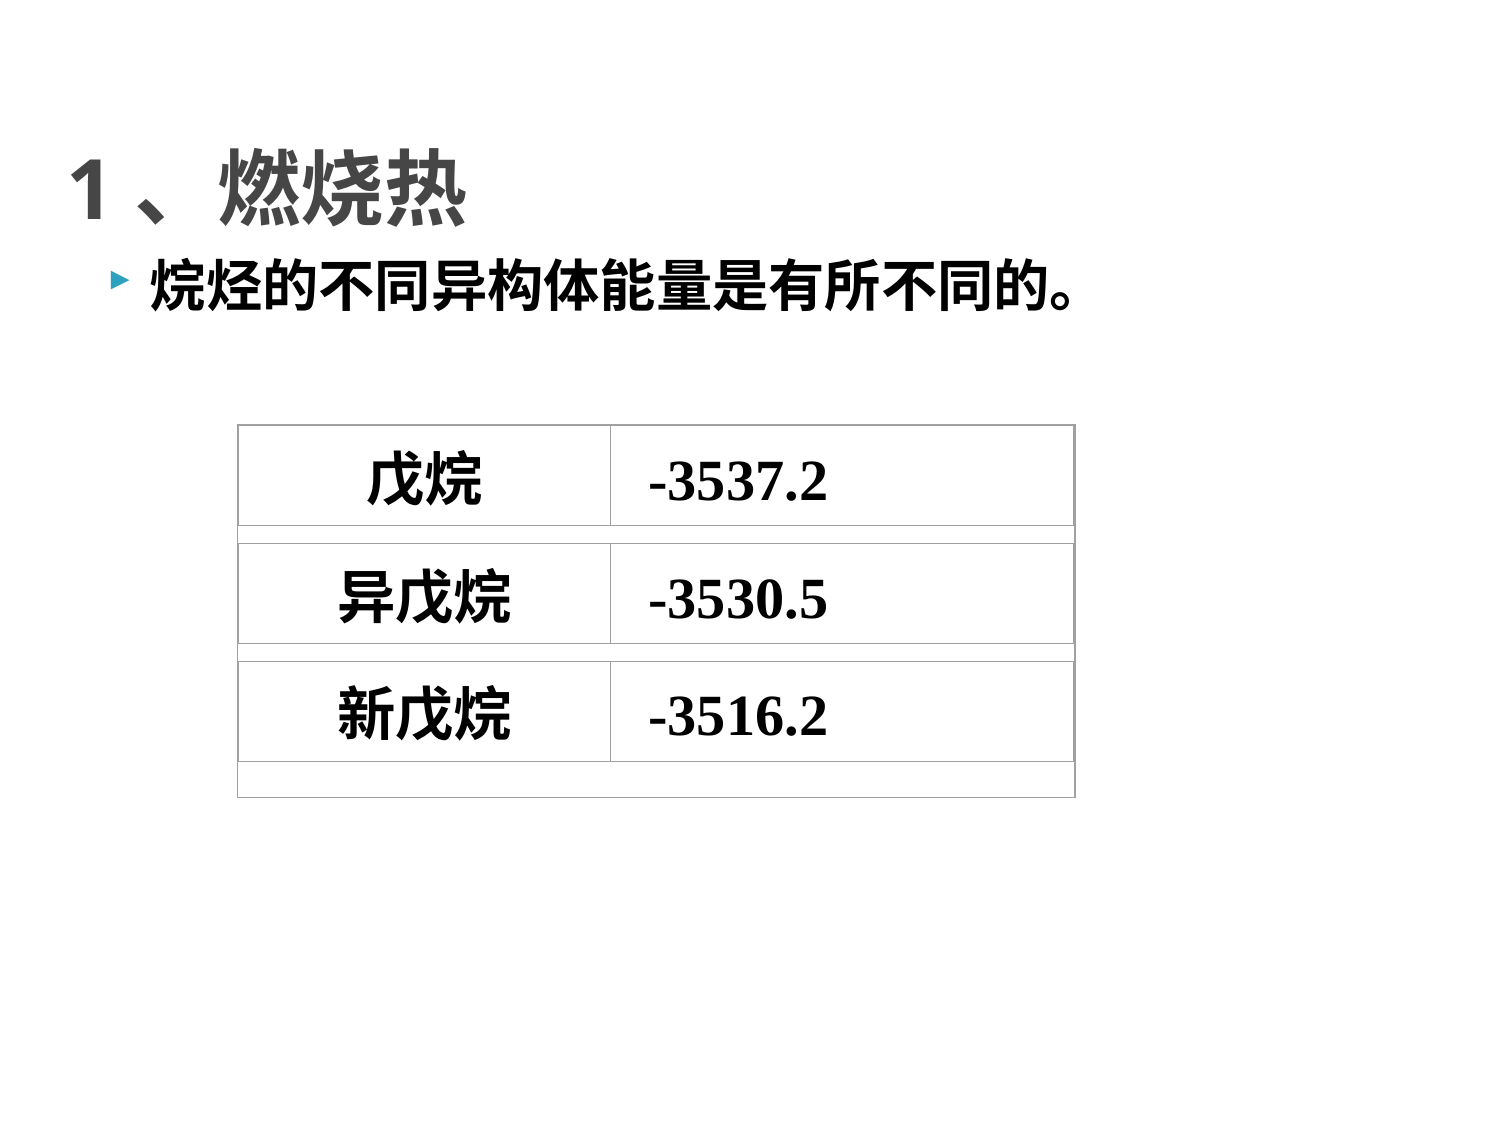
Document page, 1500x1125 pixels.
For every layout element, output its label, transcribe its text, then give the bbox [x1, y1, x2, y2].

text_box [237, 424, 1076, 798]
list 烷烃的不同异构体能量是有所不同的。 [75, 244, 1425, 986]
title 1、燃烧热 [52, 128, 1469, 244]
